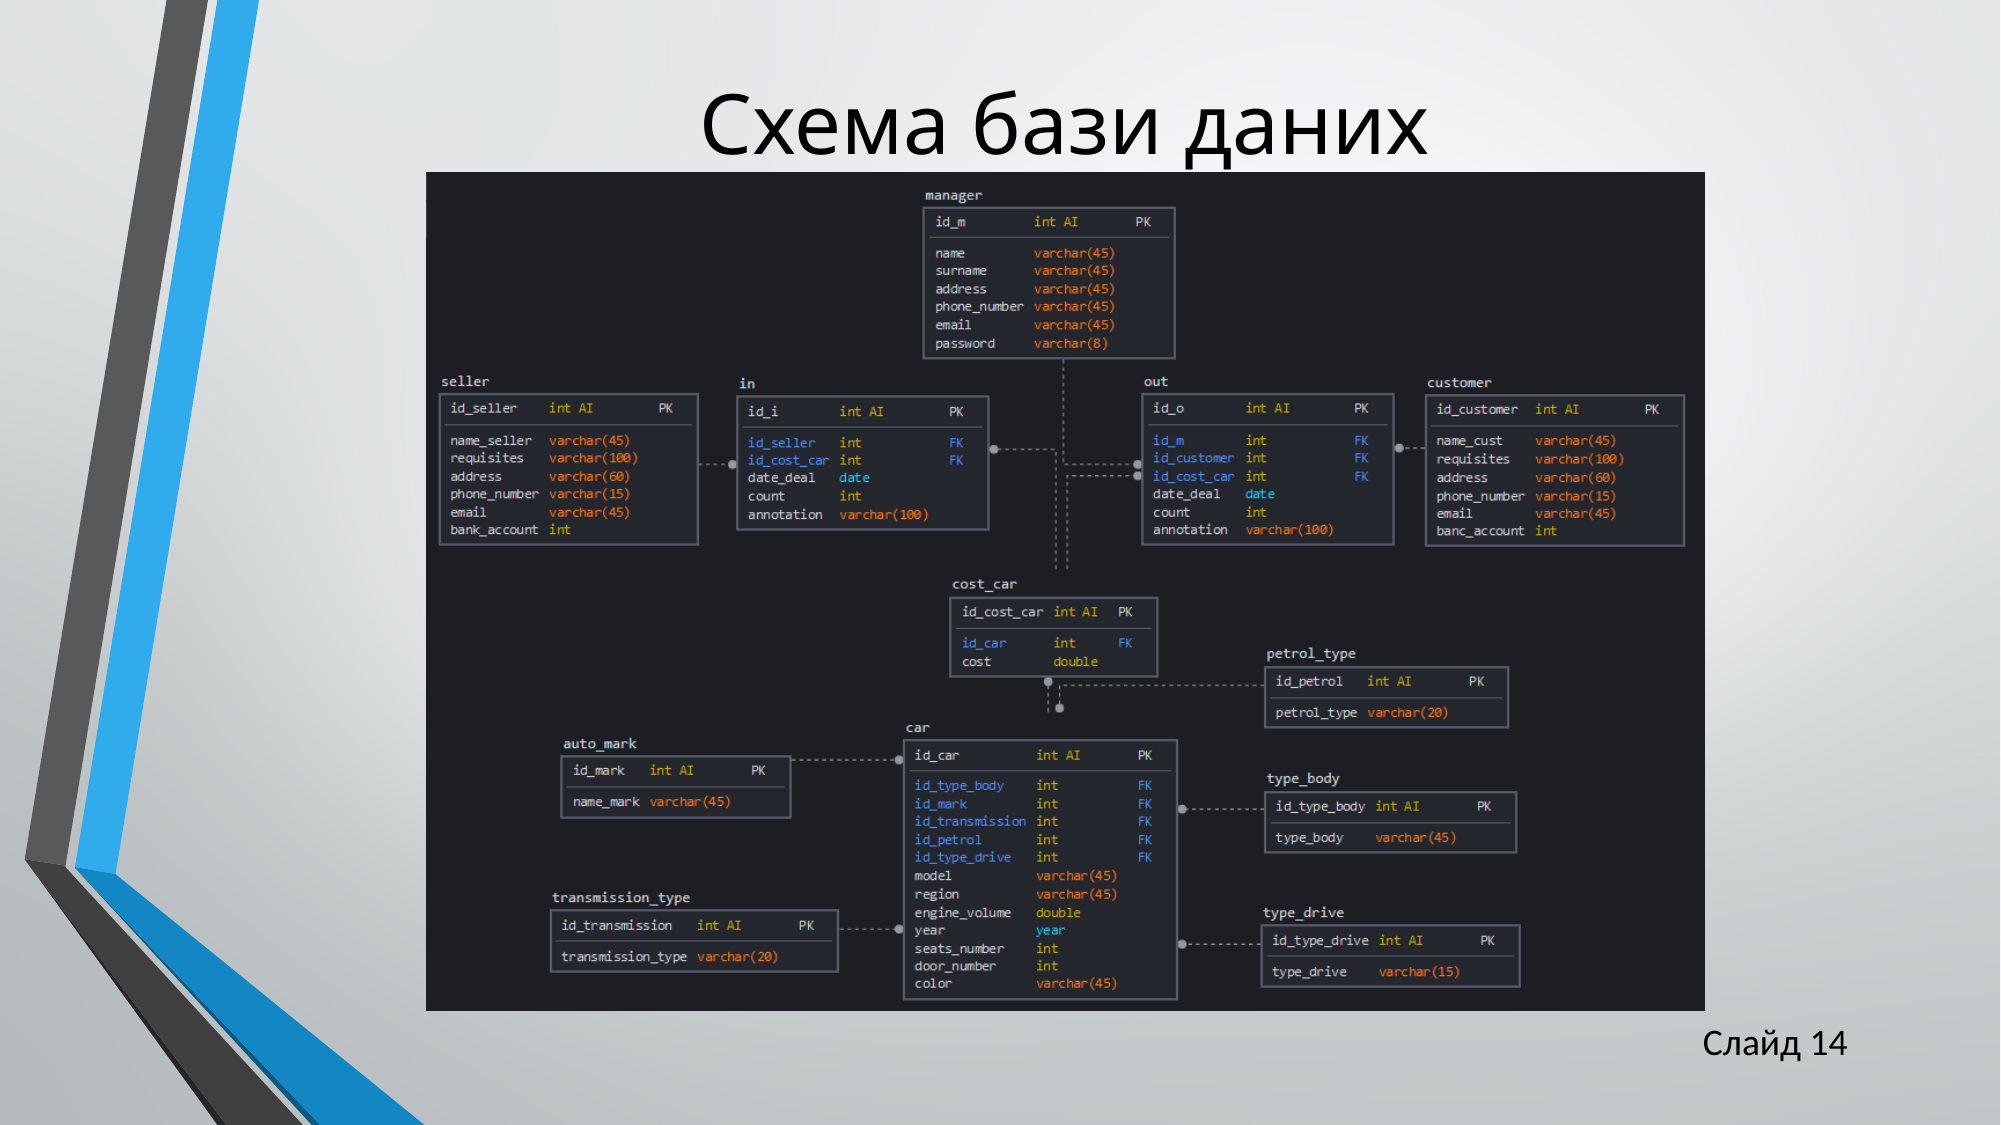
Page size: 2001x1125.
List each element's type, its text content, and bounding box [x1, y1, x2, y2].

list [425, 171, 1705, 1011]
title Схема бази даних [243, 55, 1887, 186]
text_box Слайд 14 [1658, 1010, 1863, 1071]
